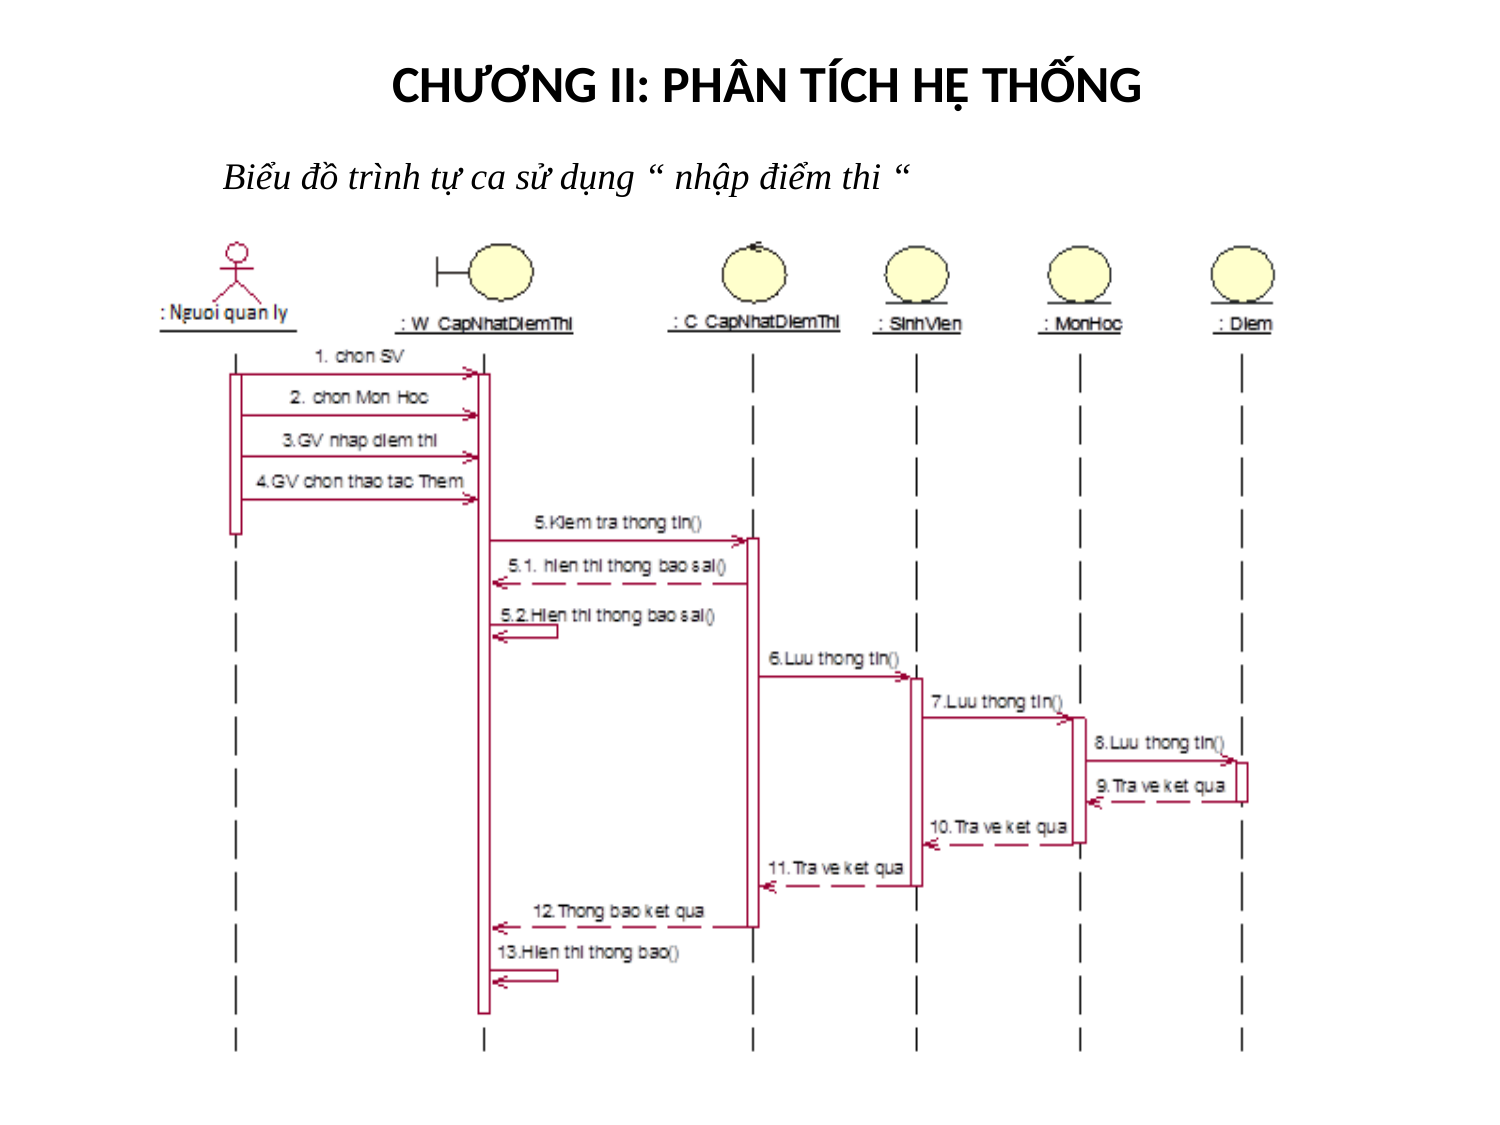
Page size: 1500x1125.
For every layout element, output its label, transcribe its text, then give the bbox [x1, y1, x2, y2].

picture [147, 226, 1296, 1055]
text_box Biểu đồ trình tự ca sử dụng “ nhập điểm thi “ [207, 144, 928, 205]
title CHƯƠNG II: PHÂN TÍCH HỆ THỐNG [134, 23, 1401, 140]
